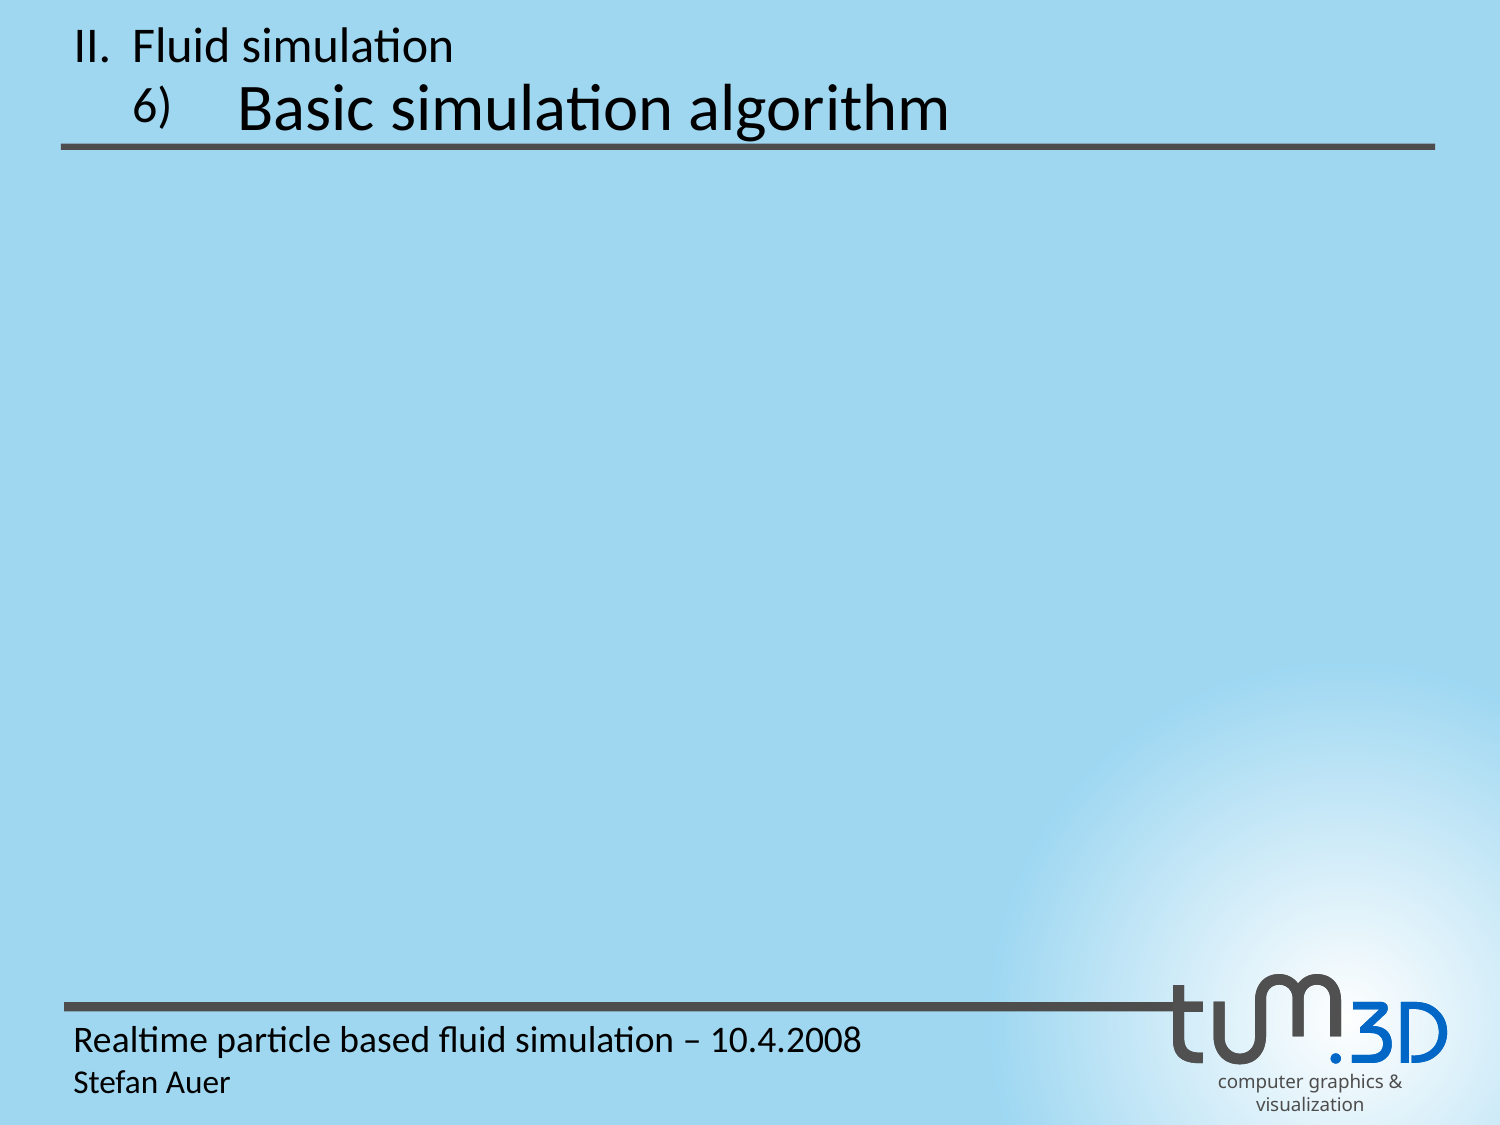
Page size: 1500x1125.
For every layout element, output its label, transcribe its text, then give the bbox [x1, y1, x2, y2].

picture [0, 0, 1500, 1125]
list Fluid simulation [117, 5, 1442, 64]
list II. [58, 5, 117, 88]
list 6) [117, 64, 222, 159]
list Basic simulation algorithm [222, 56, 1442, 163]
